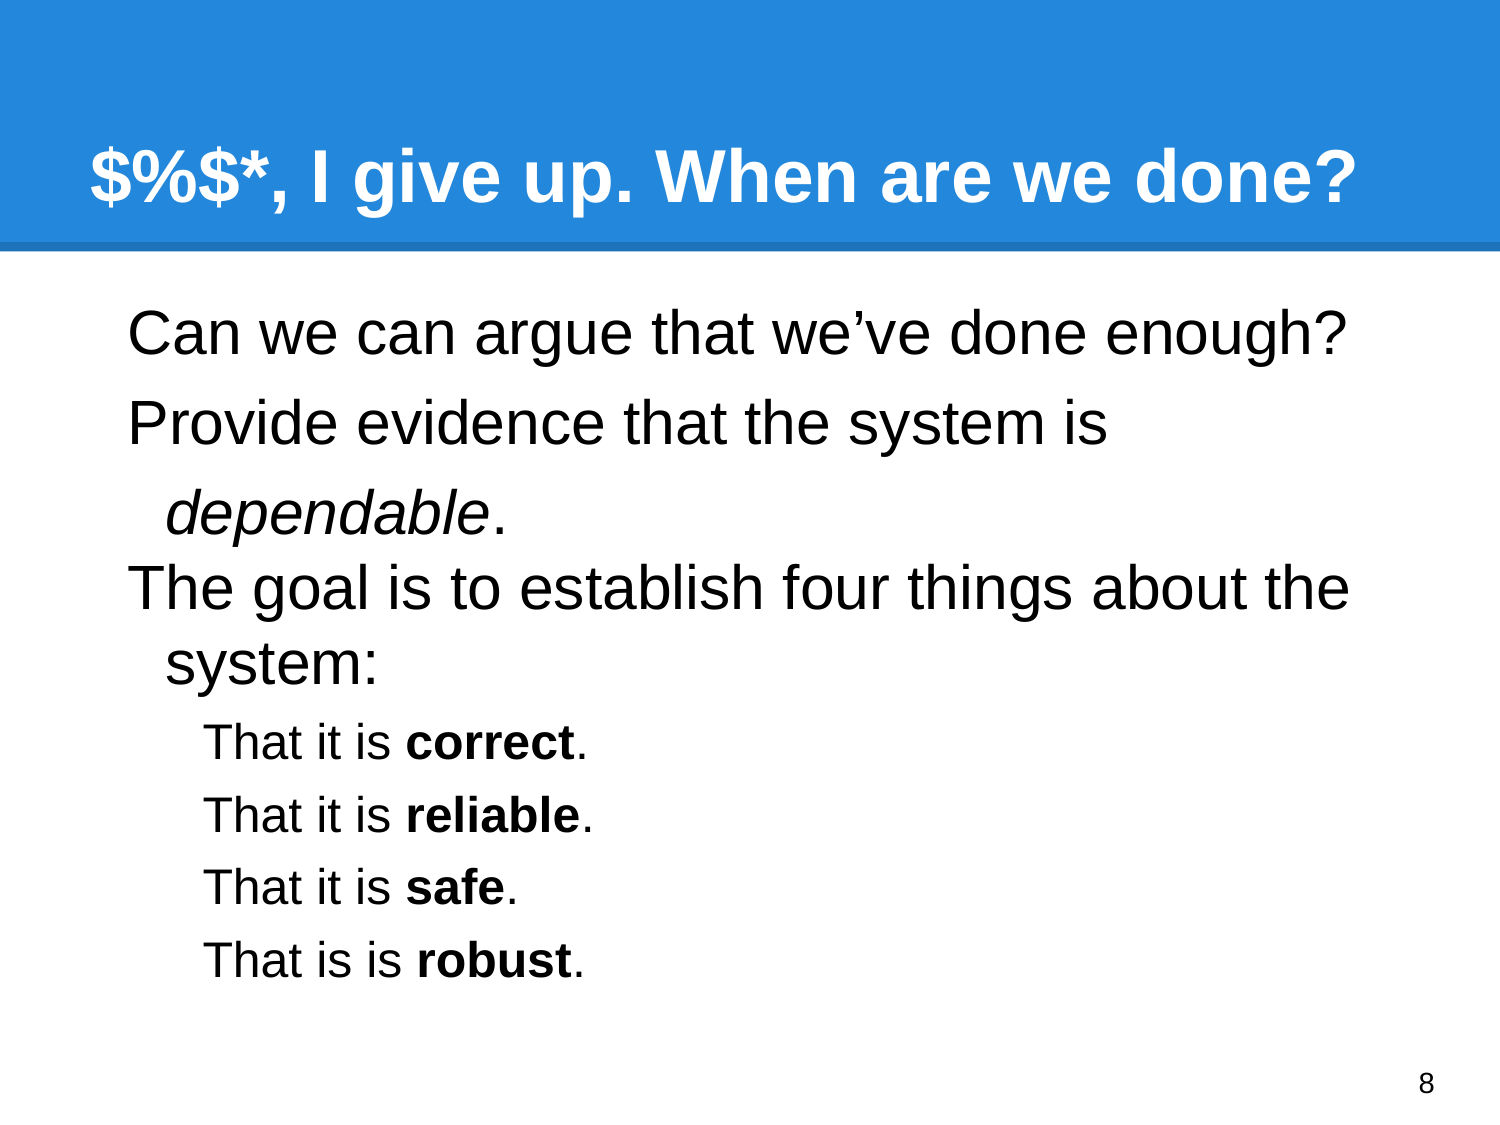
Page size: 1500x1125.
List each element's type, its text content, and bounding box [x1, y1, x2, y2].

title $%$*, I give up. When are we done? [75, 45, 1425, 233]
list Can we can argue that we’ve done enough? Provide evidence that the system is dependable. The goal is to establish four things about the system: That it is correct. That it is reliable. That it is safe. That is is robust. [75, 262, 1425, 1078]
slide_number ‹#› [1403, 1038, 1494, 1125]
